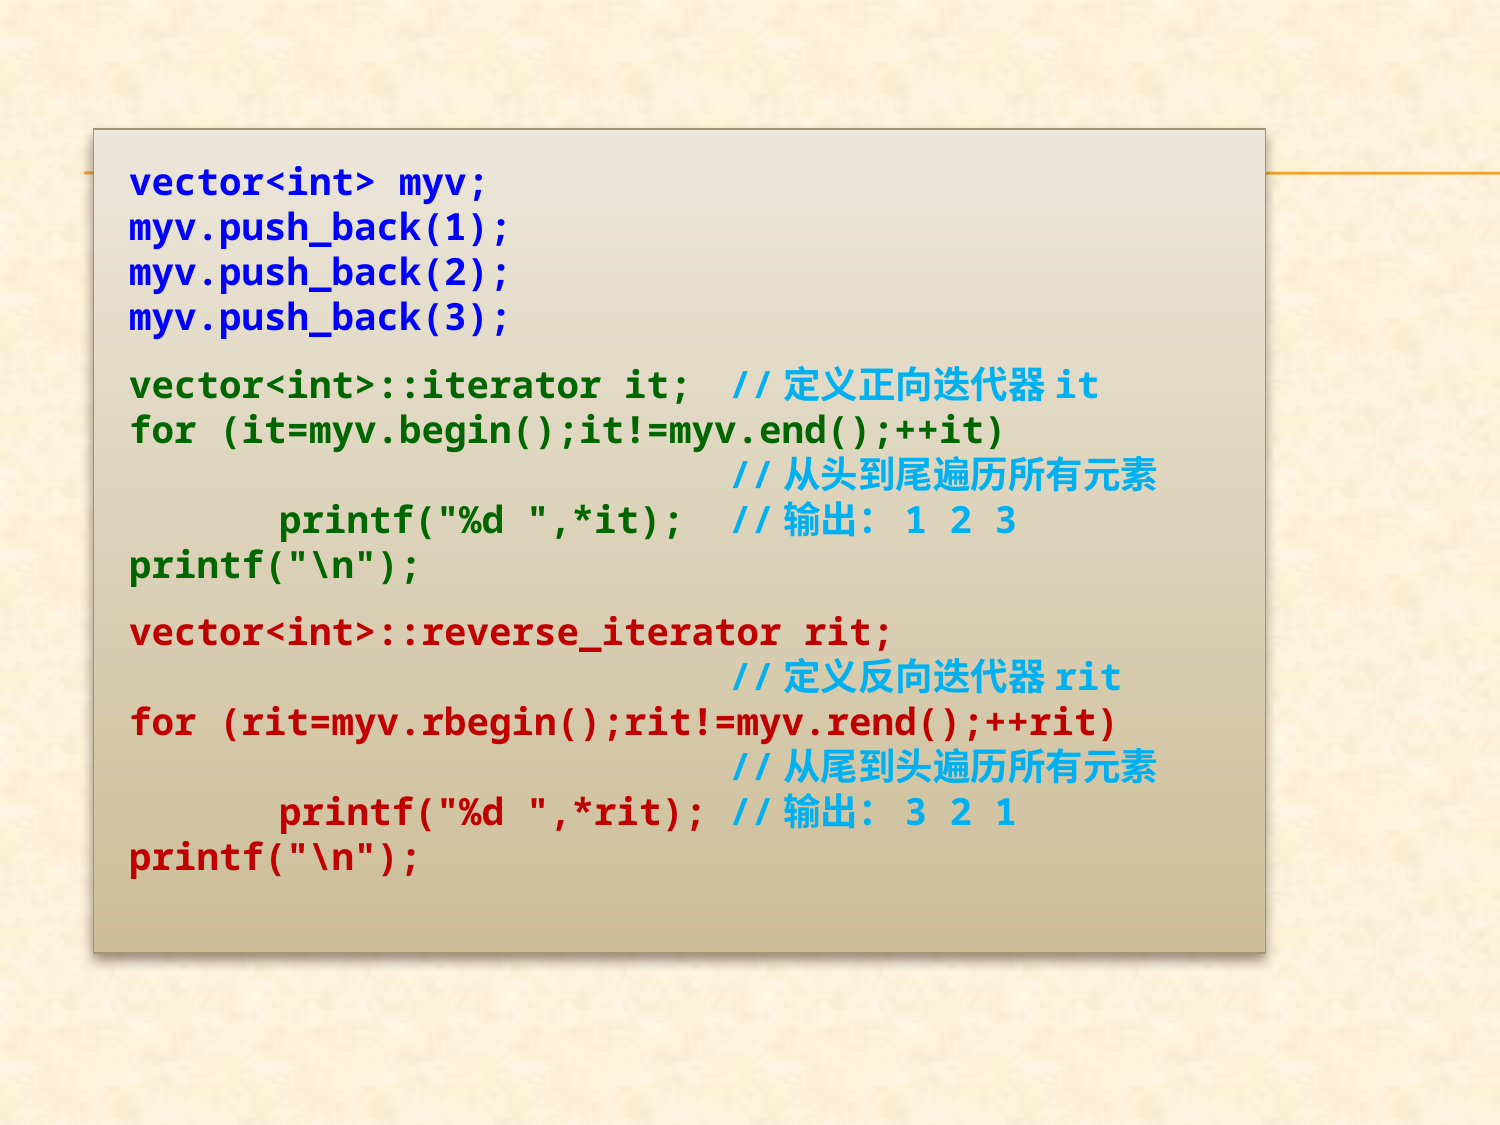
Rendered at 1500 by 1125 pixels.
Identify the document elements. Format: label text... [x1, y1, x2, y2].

text_box vector<int> myv; myv.push_back(1); myv.push_back(2); myv.push_back(3); vector<int>::iterator it; //定义正向迭代器it for (it=myv.begin();it!=myv.end();++it) //从头到尾遍历所有元素 printf("%d ",*it); //输出：1 2 3 printf("\n"); vector<int>::reverse_iterator rit; //定义反向迭代器rit for (rit=myv.rbegin();rit!=myv.rend();++rit) //从尾到头遍历所有元素 printf("%d ",*rit); //输出：3 2 1 printf("\n"); [93, 128, 1266, 954]
picture [0, 0, 1500, 1125]
